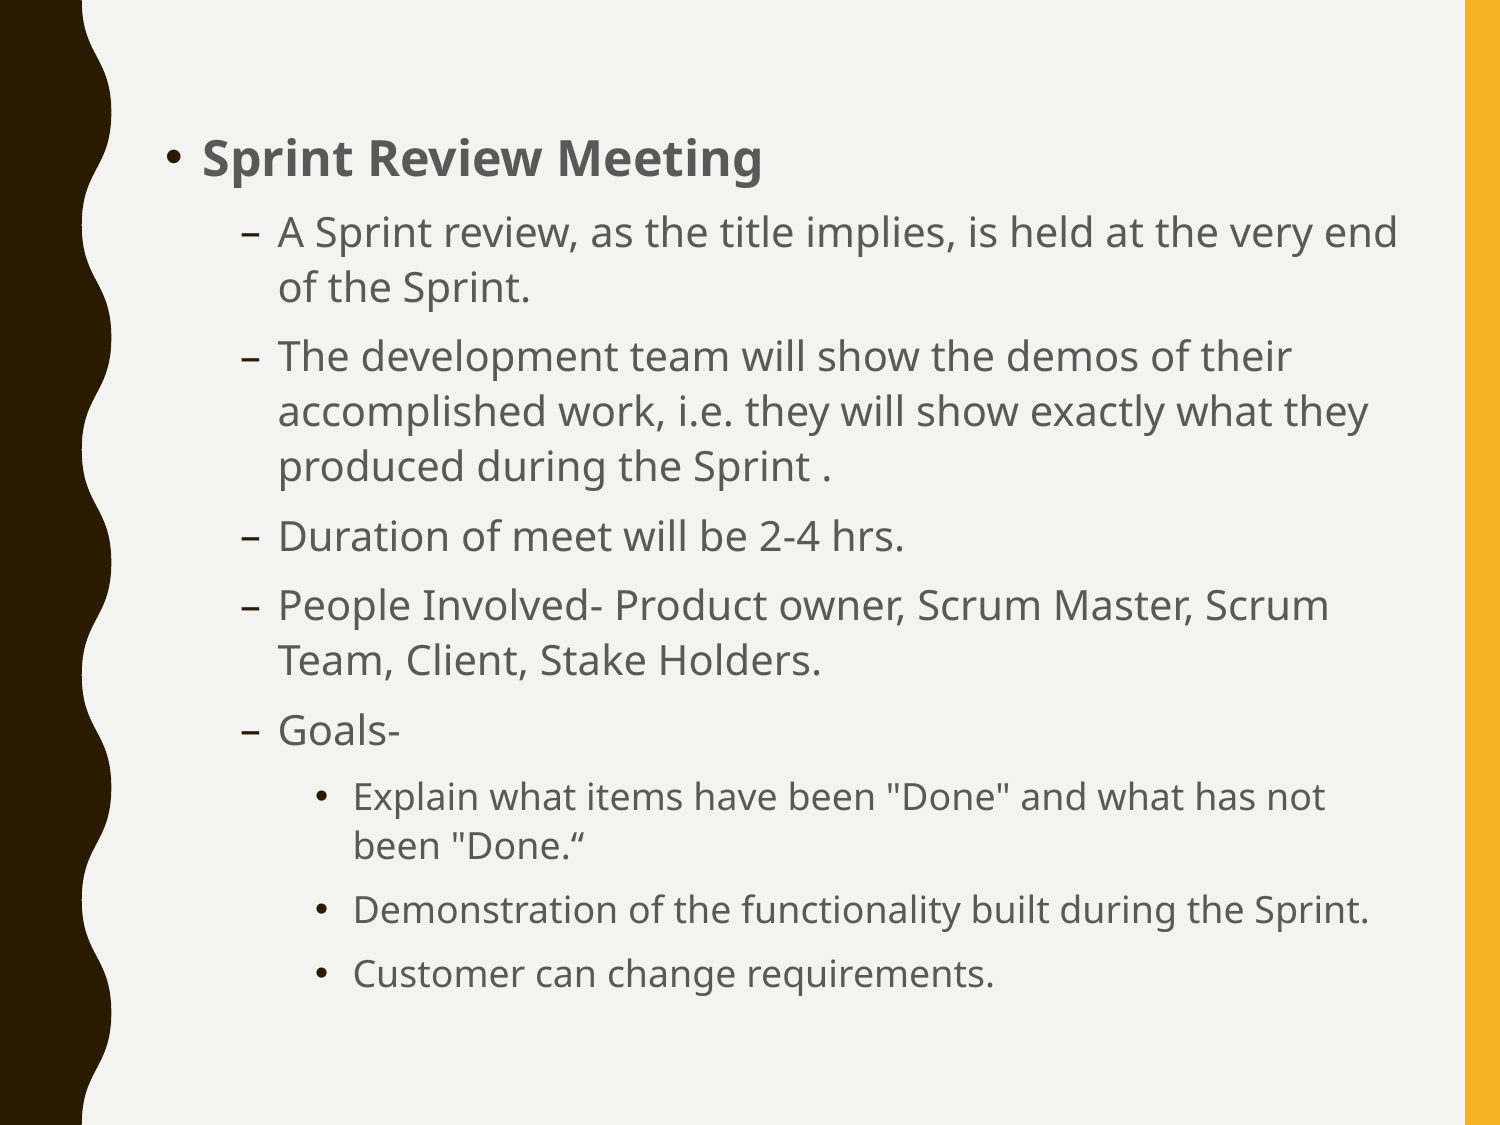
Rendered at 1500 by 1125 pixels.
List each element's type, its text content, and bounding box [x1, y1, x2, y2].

list Sprint Review Meeting A Sprint review, as the title implies, is held at the very end of the Sprint. The development team will show the demos of their accomplished work, i.e. they will show exactly what they produced during the Sprint . Duration of meet will be 2-4 hrs. People Involved- Product owner, Scrum Master, Scrum Team, Client, Stake Holders. Goals- Explain what items have been "Done" and what has not been "Done.“ Demonstration of the functionality built during the Sprint. Customer can change requirements. [150, 112, 1425, 1038]
